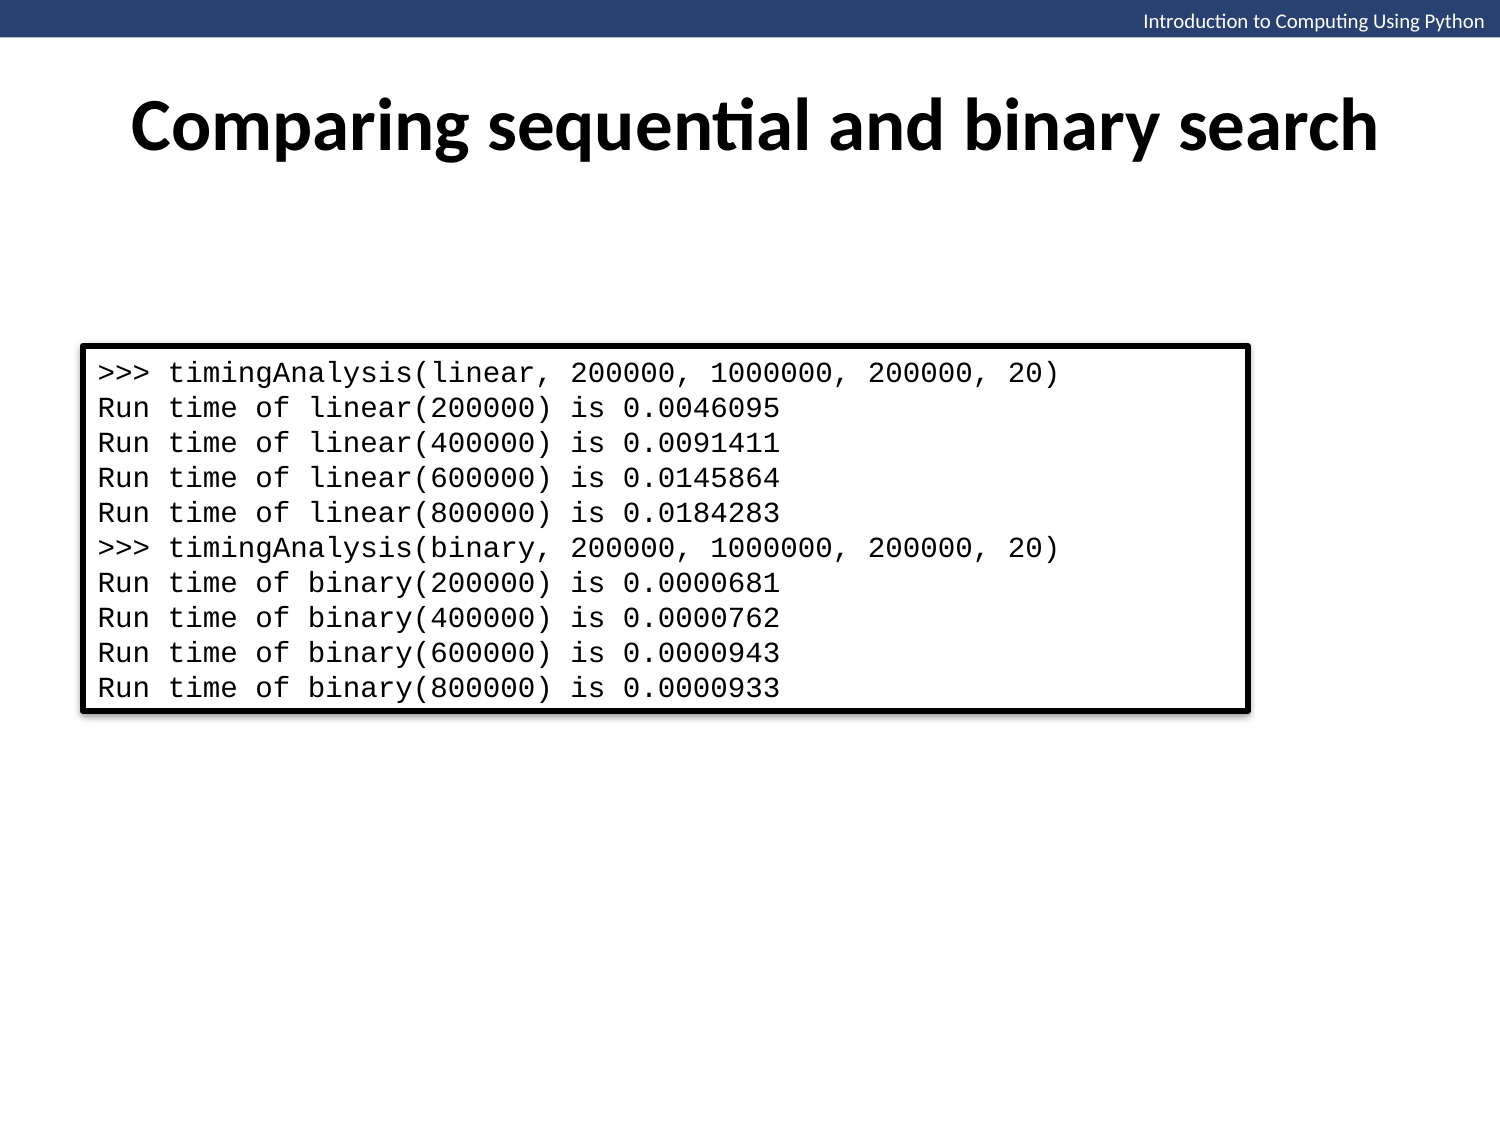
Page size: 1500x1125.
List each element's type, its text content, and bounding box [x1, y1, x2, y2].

text_box >>> timingAnalysis(linear, 200000, 1000000, 200000, 20) Run time of linear(200000) is 0.0046095 Run time of linear(400000) is 0.0091411 Run time of linear(600000) is 0.0145864 Run time of linear(800000) is 0.0184283 >>> timingAnalysis(binary, 200000, 1000000, 200000, 20) Run time of binary(200000) is 0.0000681 Run time of binary(400000) is 0.0000762 Run time of binary(600000) is 0.0000943 Run time of binary(800000) is 0.0000933 [82, 346, 1248, 712]
text_box [0, 0, 116, 38]
text_box Introduction to Computing Using Python [1470, 0, 1500, 40]
text_box Comparing sequential and binary search [116, 0, 1470, 242]
